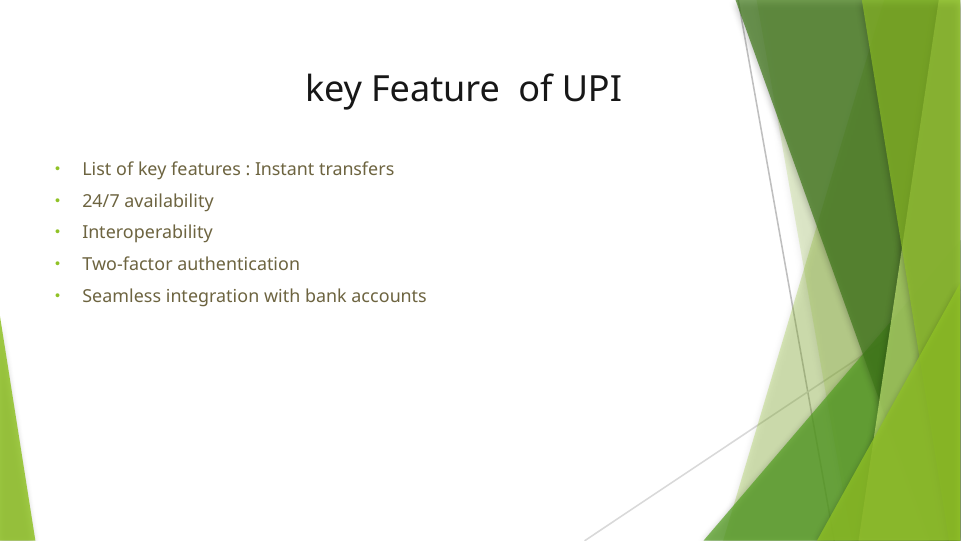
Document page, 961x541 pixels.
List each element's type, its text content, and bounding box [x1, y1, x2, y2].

subtitle List of key features : Instant transfers 24/7 availability Interoperability Two-factor authentication Seamless integration with bank accounts [55, 157, 728, 431]
title key Feature of UPI [55, 65, 872, 116]
